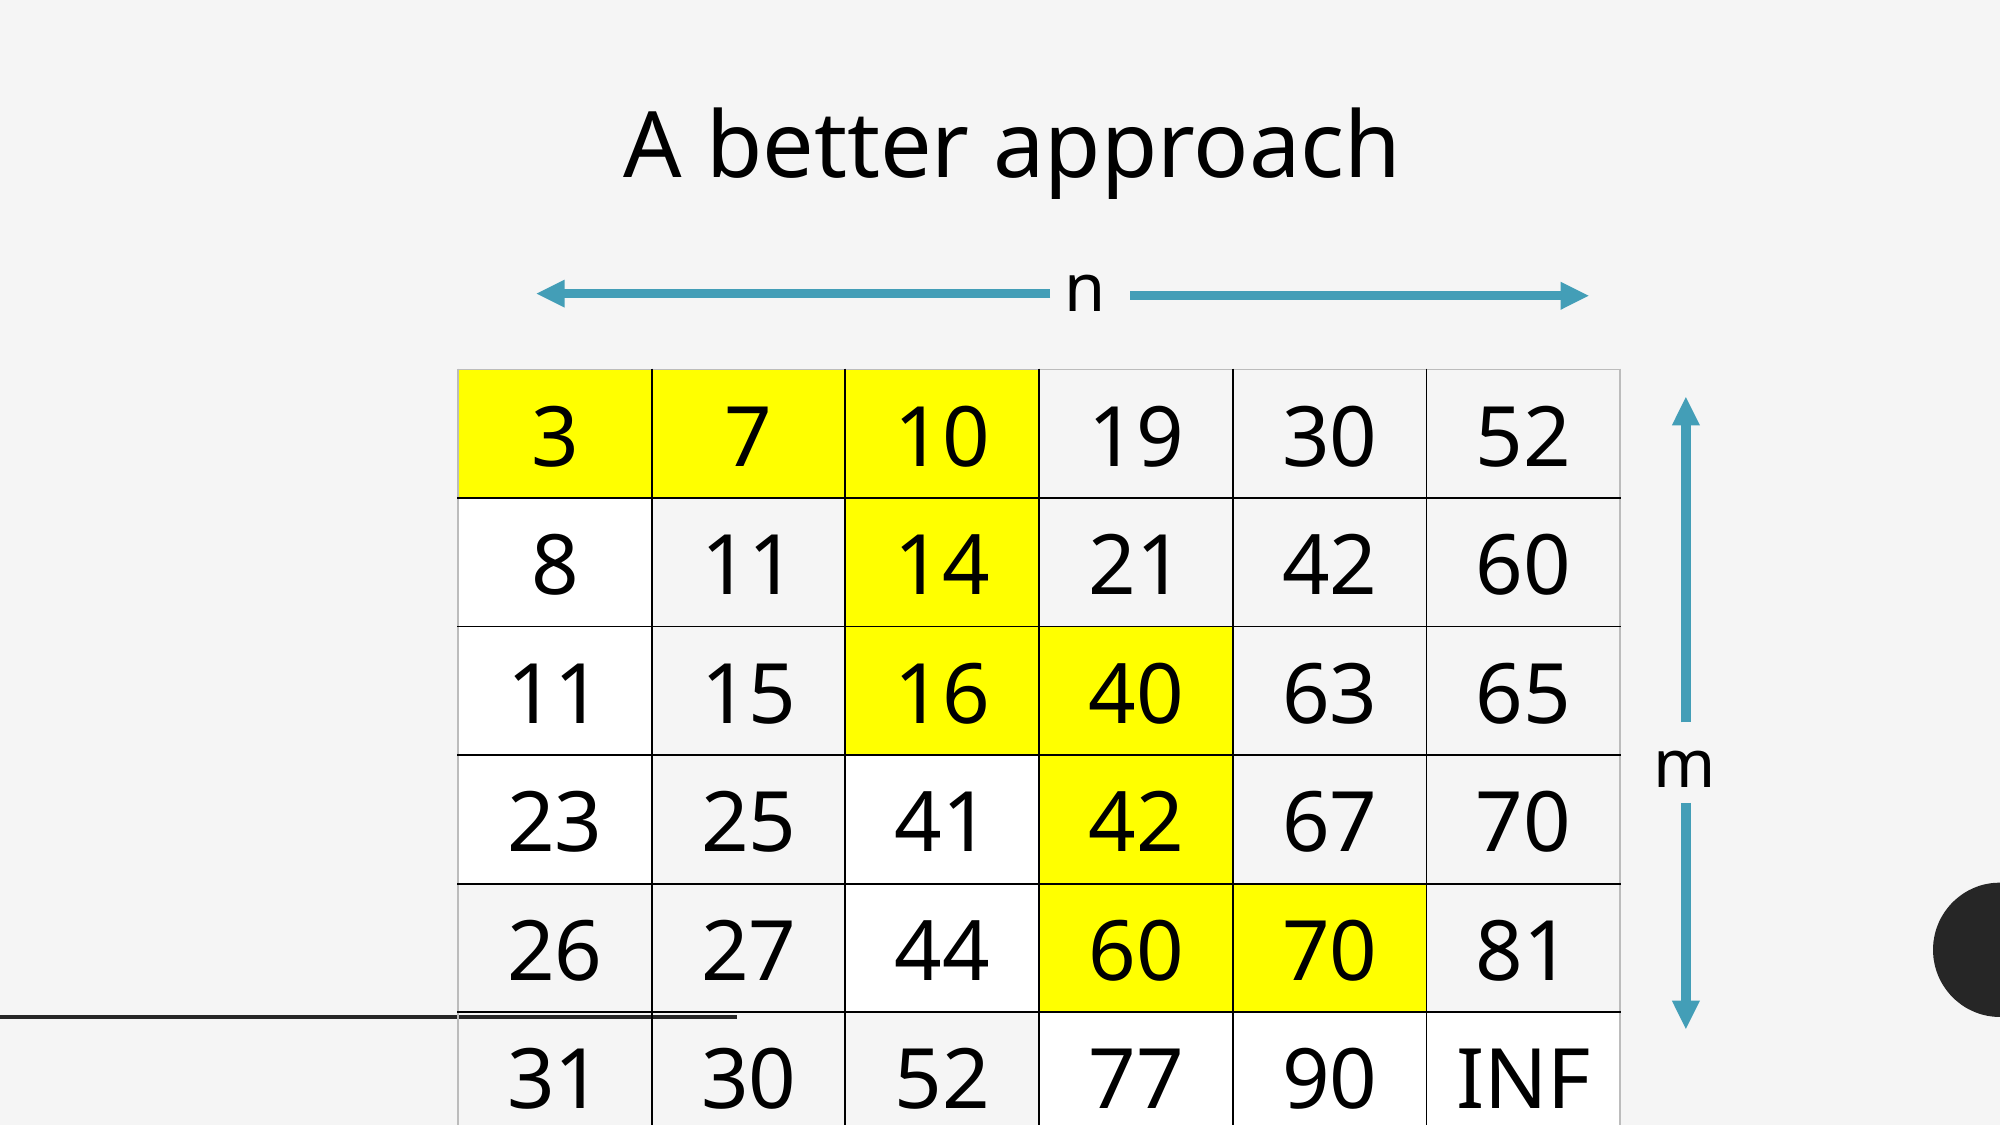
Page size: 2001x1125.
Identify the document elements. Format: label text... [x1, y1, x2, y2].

table_header 52 [1427, 370, 1619, 497]
text_box A better approach [378, 78, 1648, 203]
table_cell 41 [846, 756, 1038, 883]
table_cell 63 [1234, 627, 1426, 754]
table_cell 16 [846, 627, 1038, 754]
table_cell 81 [1427, 885, 1619, 1011]
table_cell 8 [459, 499, 651, 626]
table_cell 52 [846, 1013, 1038, 1125]
table_cell 11 [459, 627, 651, 754]
table_cell 11 [653, 499, 844, 626]
table_cell 44 [846, 885, 1038, 1011]
table_cell 70 [1427, 756, 1619, 883]
table_cell 42 [1040, 756, 1232, 883]
table_cell 65 [1427, 627, 1619, 754]
table_cell 21 [1040, 499, 1232, 626]
table_cell 25 [653, 756, 844, 883]
table_cell 40 [1040, 627, 1232, 754]
text_box m [1638, 713, 1719, 809]
table_cell 31 [459, 1013, 651, 1125]
table_header 19 [1040, 370, 1232, 497]
table_header 30 [1234, 370, 1426, 497]
table_header 10 [846, 370, 1038, 497]
table_header 7 [653, 370, 844, 497]
table_cell INF [1427, 1013, 1619, 1125]
text_box n [1050, 236, 1131, 332]
table_cell 90 [1234, 1013, 1426, 1125]
table_cell 70 [1234, 885, 1426, 1011]
table_cell 77 [1040, 1013, 1232, 1125]
table_cell 14 [846, 499, 1038, 626]
table_cell 60 [1040, 885, 1232, 1011]
table_cell 26 [459, 885, 651, 1011]
table_cell 67 [1234, 756, 1426, 883]
table_cell 27 [653, 885, 844, 1011]
table_header 3 [459, 370, 651, 497]
table_cell 42 [1234, 499, 1426, 626]
table_cell 30 [653, 1013, 844, 1125]
table_cell 60 [1427, 499, 1619, 626]
table_cell 23 [459, 756, 651, 883]
table_cell 15 [653, 627, 844, 754]
